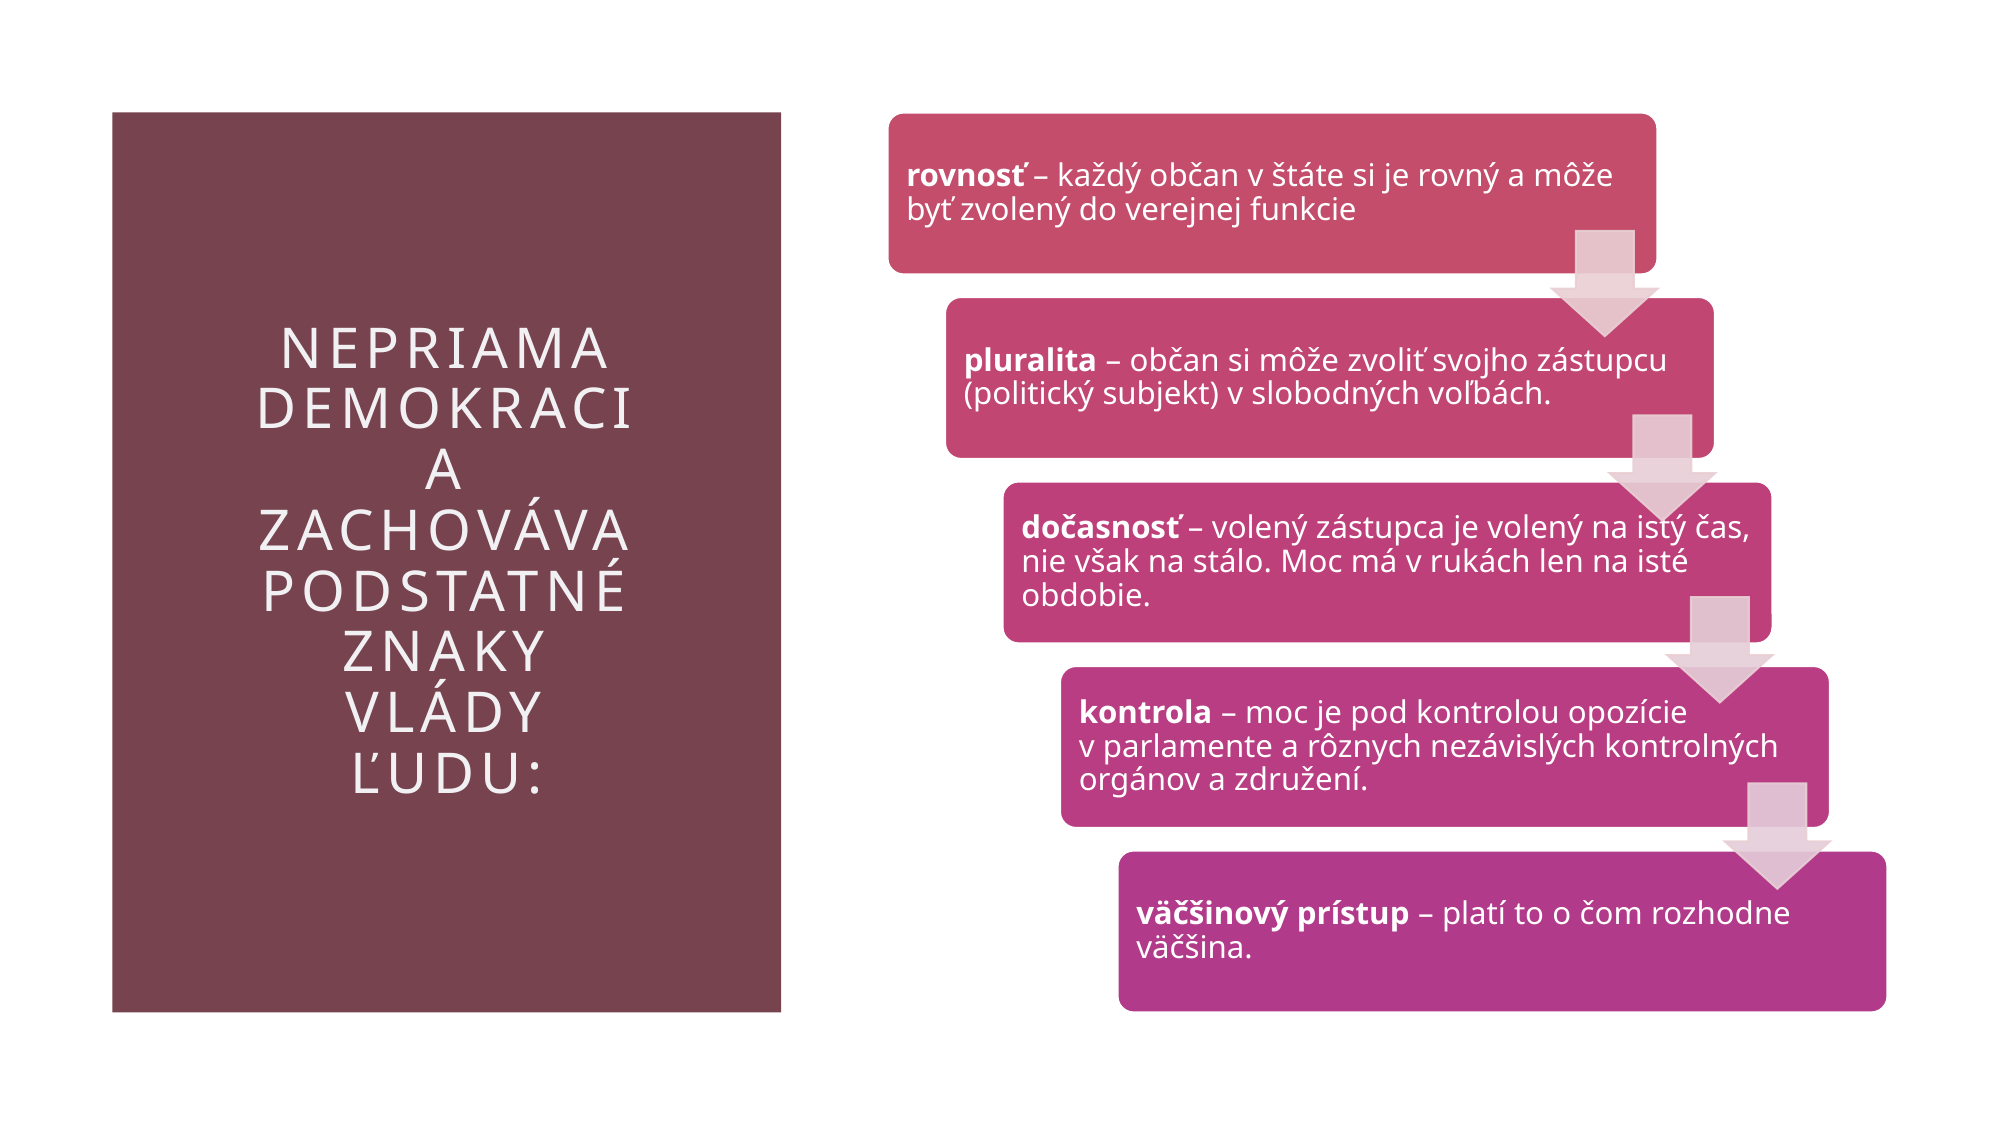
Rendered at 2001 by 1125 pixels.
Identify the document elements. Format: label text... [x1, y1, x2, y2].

title Nepriama demokracia zachováva podstatné znaky vlády ľudu: [225, 224, 669, 900]
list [887, 112, 1888, 1013]
text_box [111, 111, 782, 1013]
